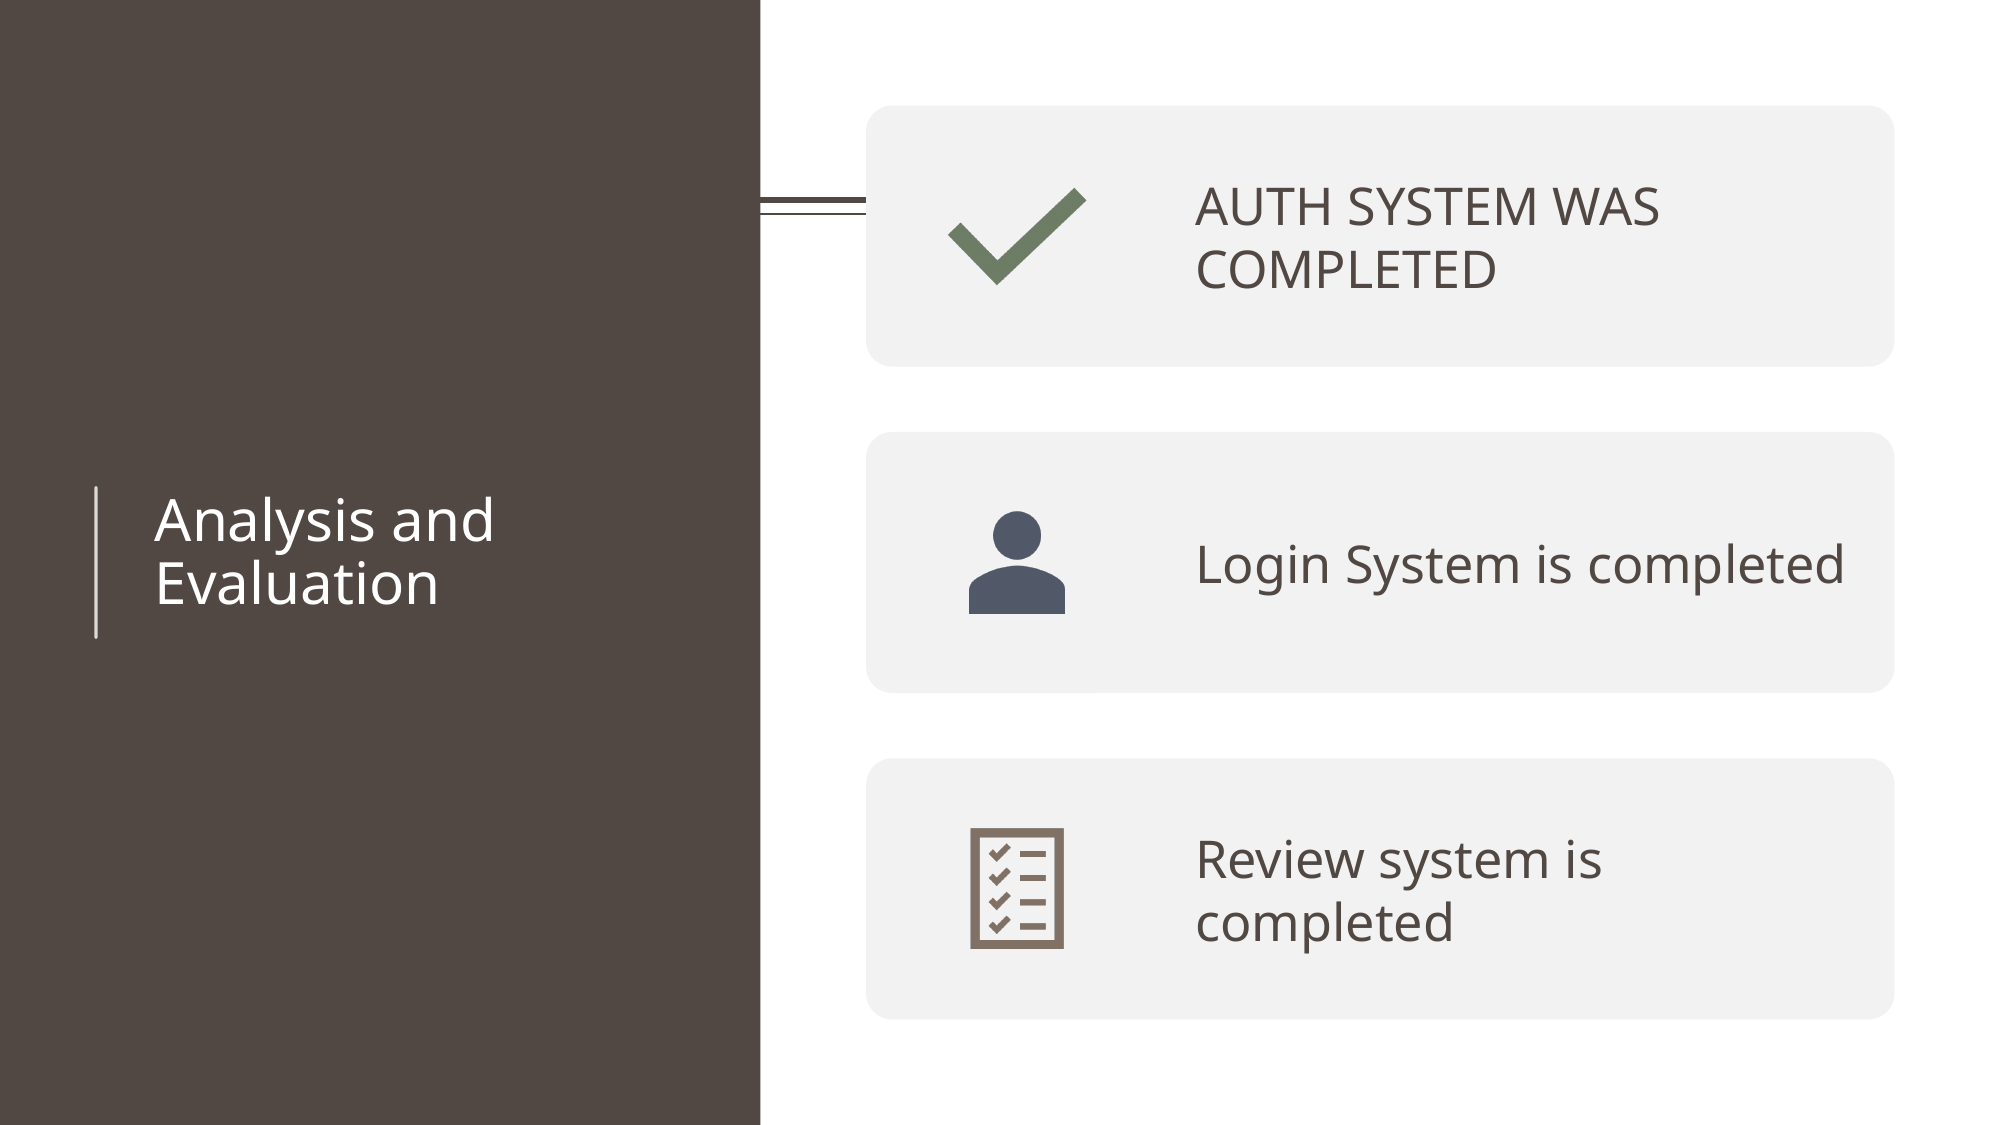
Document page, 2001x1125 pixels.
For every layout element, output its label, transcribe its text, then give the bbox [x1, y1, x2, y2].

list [866, 105, 1895, 1020]
title Analysis and Evaluation [154, 478, 708, 625]
text_box [0, 0, 764, 1125]
